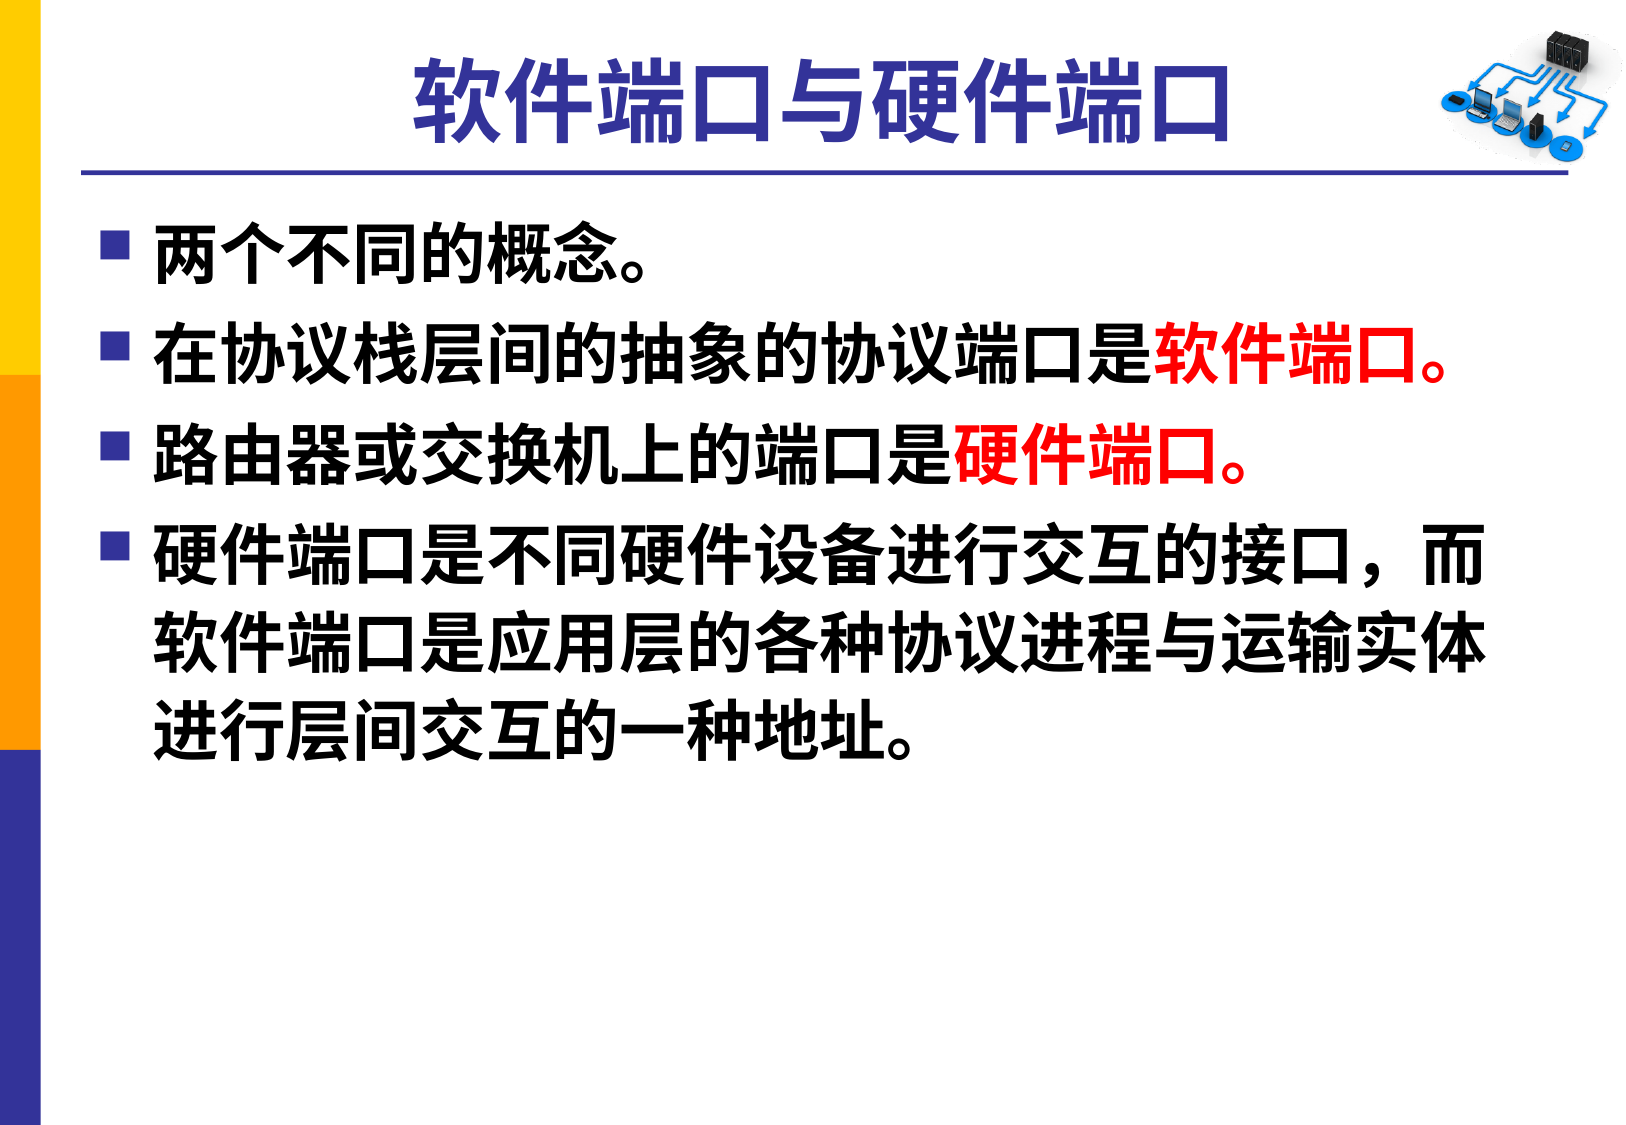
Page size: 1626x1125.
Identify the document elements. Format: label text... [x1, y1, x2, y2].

title 软件端口与硬件端口 [81, 30, 1569, 161]
list 两个不同的概念。 在协议栈层间的抽象的协议端口是软件端口。 路由器或交换机上的端口是硬件端口。 硬件端口是不同硬件设备进行交互的接口，而软件端口是应用层的各种协议进程与运输实体进行层间交互的一种地址。 [81, 196, 1569, 1006]
picture [1438, 30, 1624, 165]
